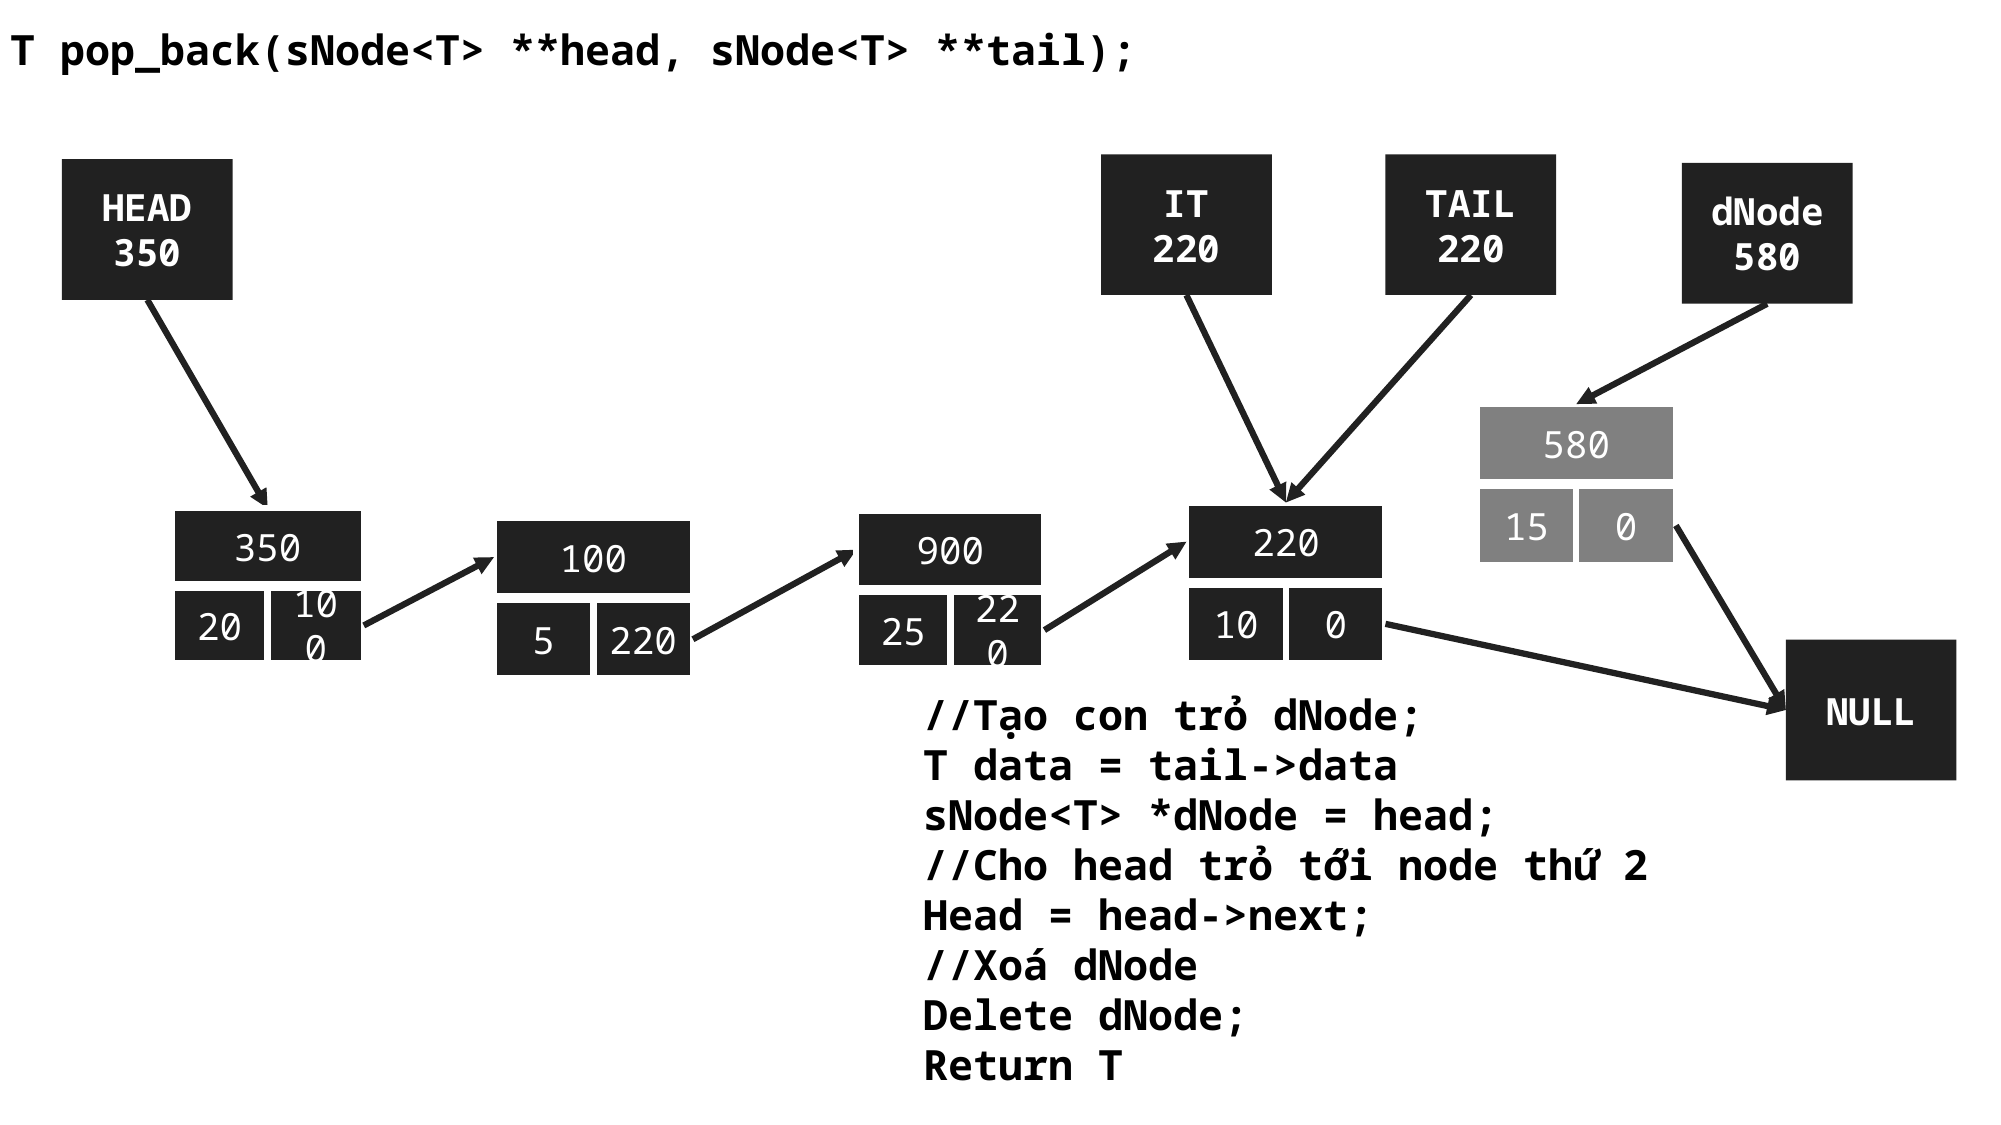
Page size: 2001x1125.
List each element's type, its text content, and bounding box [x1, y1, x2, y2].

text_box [363, 557, 494, 626]
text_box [856, 511, 1045, 669]
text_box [493, 517, 693, 679]
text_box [1044, 541, 1187, 631]
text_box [171, 508, 364, 664]
text_box dNode 580 [1681, 162, 1854, 305]
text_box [1576, 303, 1768, 404]
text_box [1675, 525, 1786, 710]
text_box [1385, 623, 1675, 710]
text_box HEAD 350 [61, 158, 234, 301]
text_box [147, 299, 268, 509]
text_box IT 220 [1100, 153, 1273, 296]
text_box TAIL 220 [1384, 153, 1557, 296]
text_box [1286, 294, 1471, 503]
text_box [692, 549, 856, 640]
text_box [1186, 503, 1386, 664]
text_box NULL [1785, 639, 1958, 781]
text_box T pop_back(sNode<T> **head, sNode<T> **tail); [0, 16, 1151, 81]
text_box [1186, 294, 1286, 503]
text_box //Tạo con trỏ dNode; T data = tail->data sNode<T> *dNode = head; //Cho head trỏ tới node thứ 2 Head = head->next; //Xoá dNode Delete dNode; Return T [908, 681, 1664, 1097]
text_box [1476, 403, 1676, 565]
